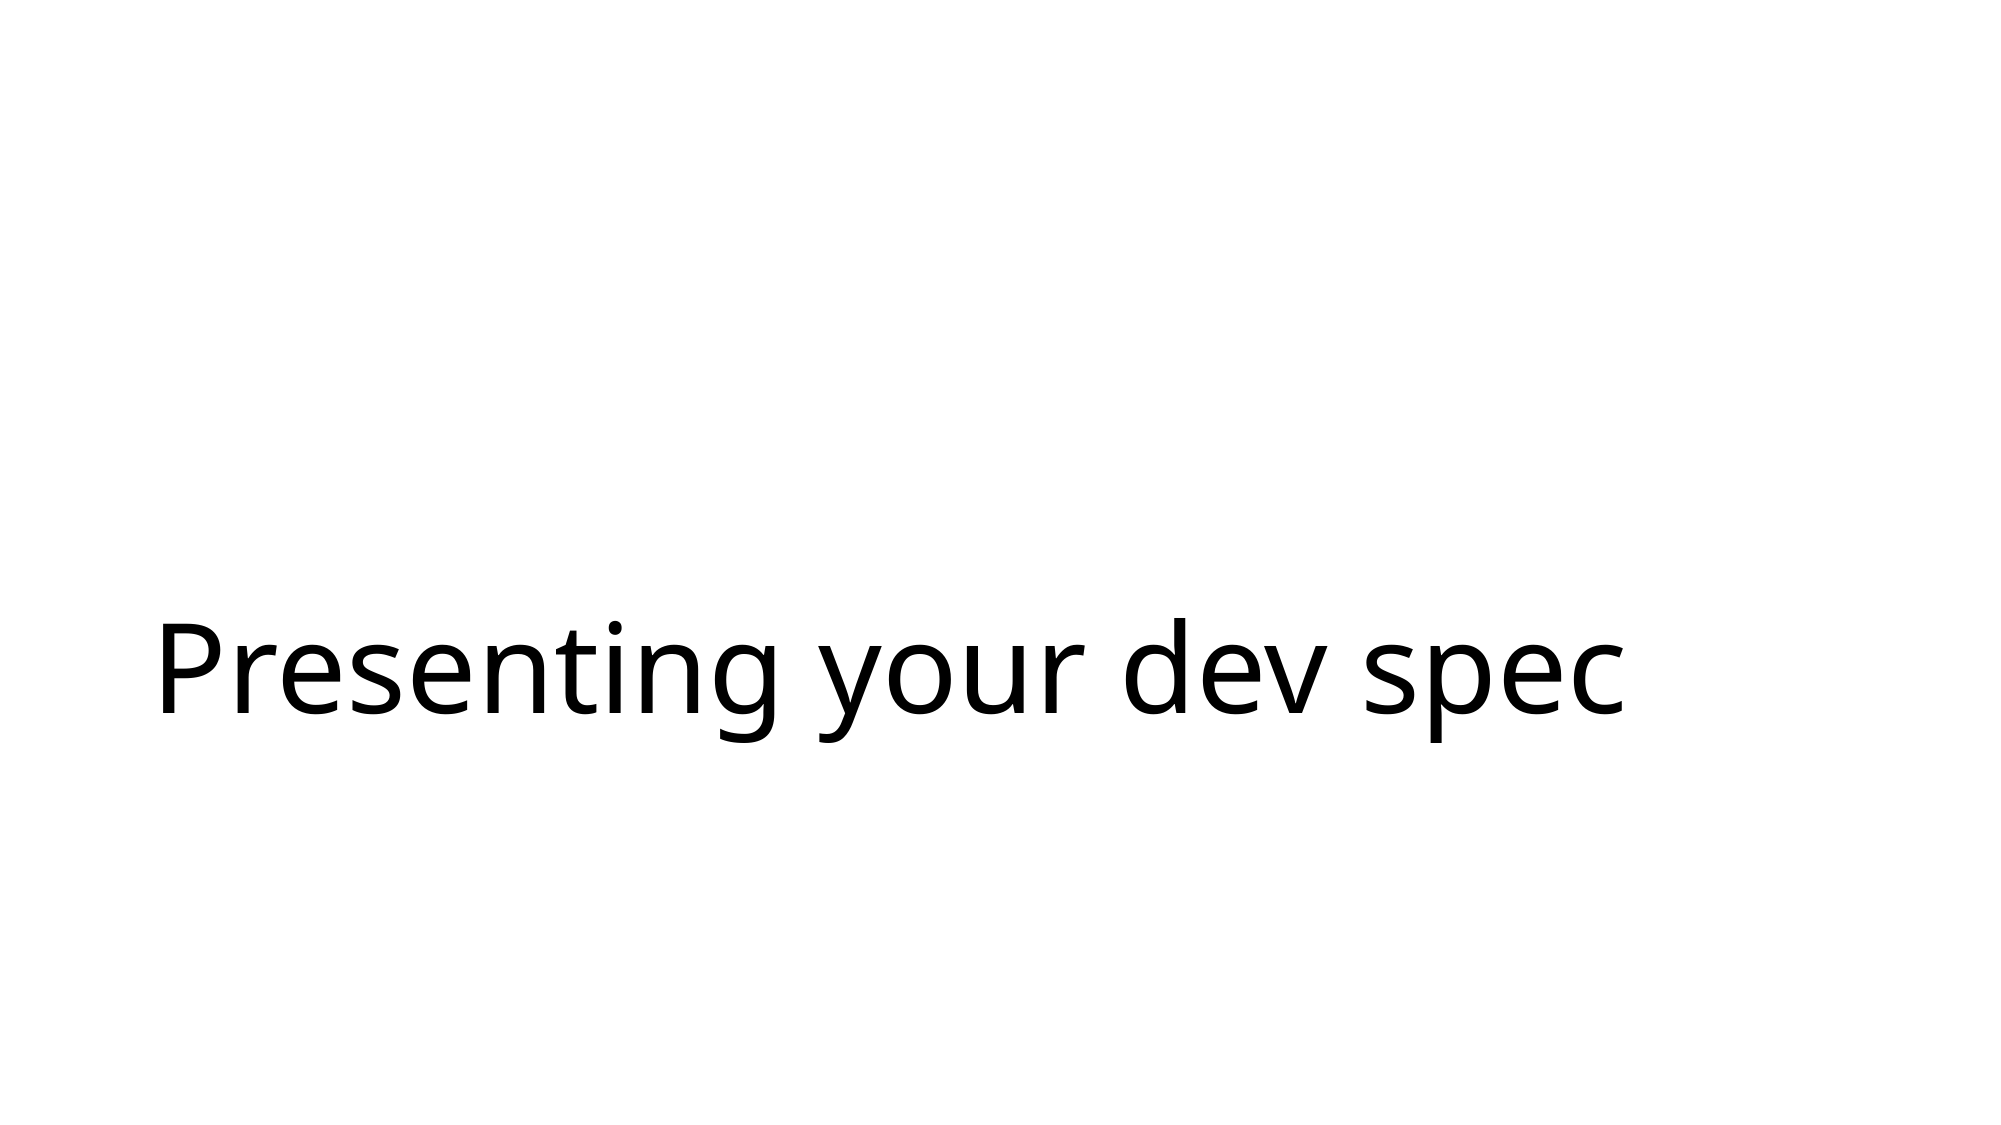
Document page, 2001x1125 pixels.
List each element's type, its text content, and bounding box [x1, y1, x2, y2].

title Presenting your dev spec [136, 280, 1862, 749]
